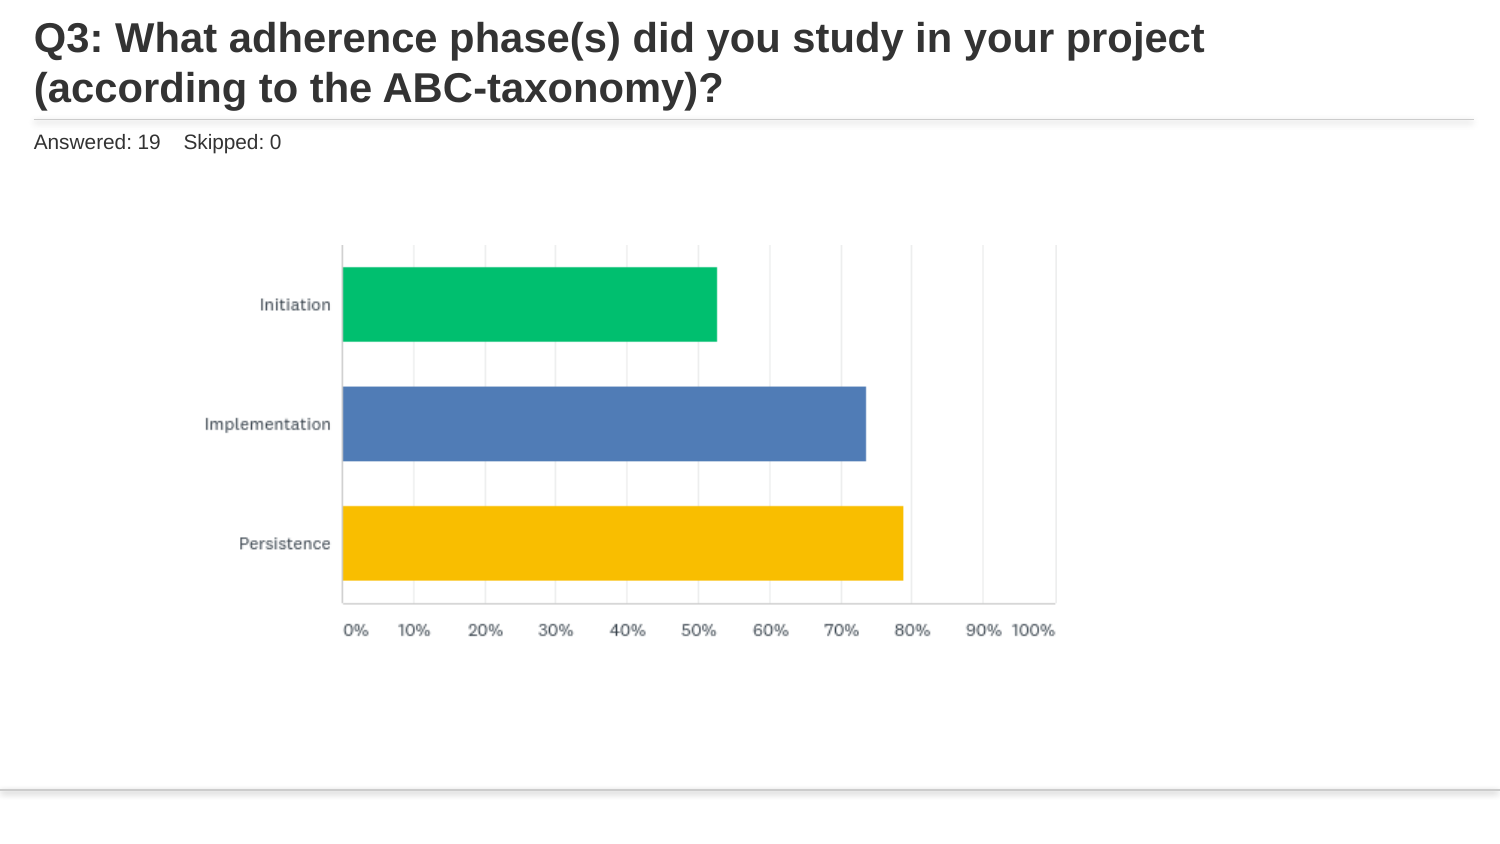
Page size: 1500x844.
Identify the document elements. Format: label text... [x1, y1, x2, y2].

list Answered: 19 Skipped: 0 [18, 120, 894, 162]
title Q3: What adherence phase(s) did you study in your project (according to the ABC-taxonomy)? [18, 54, 1369, 119]
picture [171, 245, 1057, 678]
